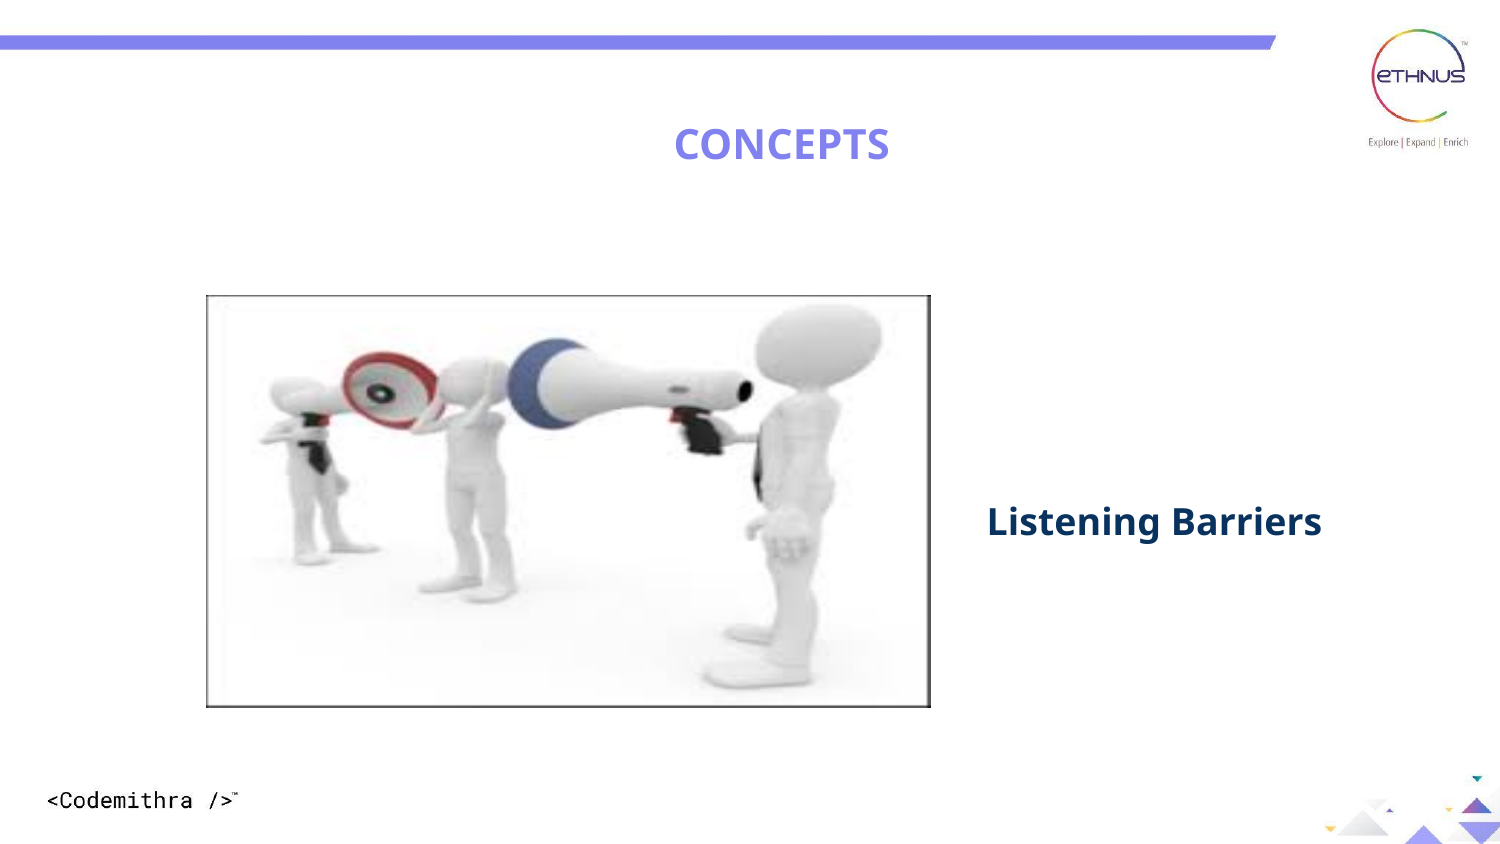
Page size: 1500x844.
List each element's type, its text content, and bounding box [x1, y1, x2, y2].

text_box CONCEPTS [535, 103, 1028, 284]
picture [0, 1, 1500, 844]
text_box Listening Barriers [971, 465, 1464, 612]
